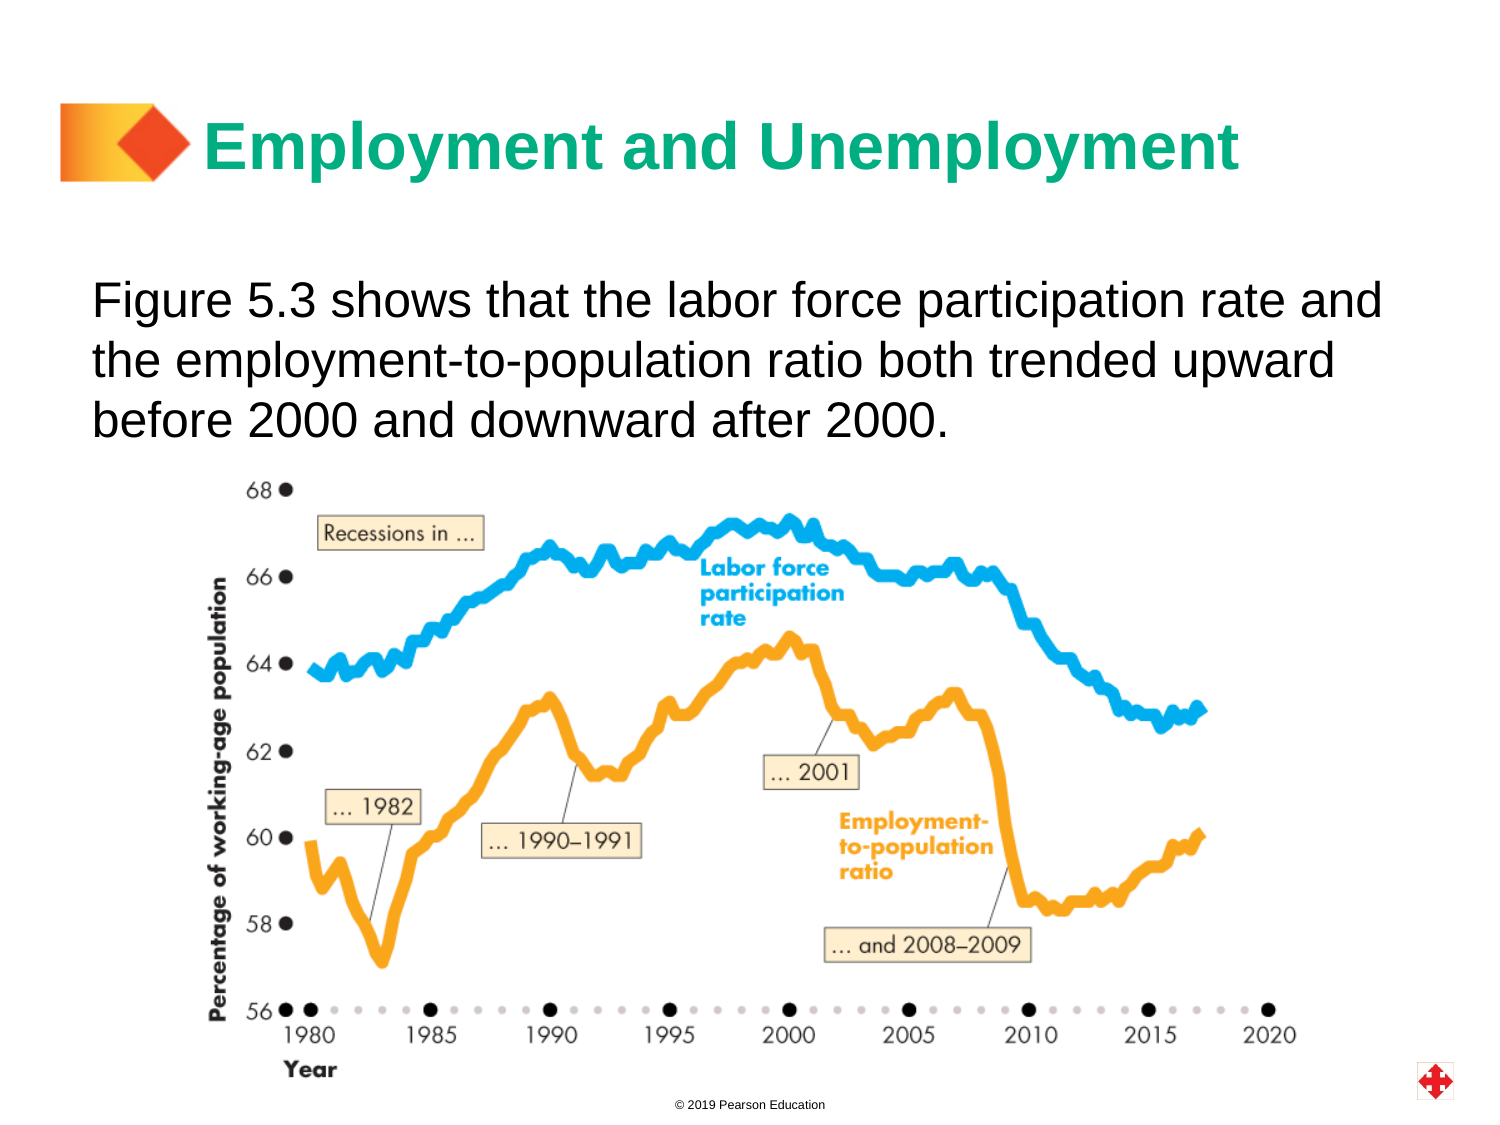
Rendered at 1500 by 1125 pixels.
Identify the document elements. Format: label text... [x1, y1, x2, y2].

picture [201, 473, 1305, 1086]
picture [1417, 1062, 1455, 1100]
picture [59, 102, 189, 184]
title Employment and Unemployment [189, 50, 1364, 236]
list Figure 5.3 shows that the labor force participation rate and the employment-to-population ratio both trended upward before 2000 and downward after 2000. [59, 259, 1410, 450]
